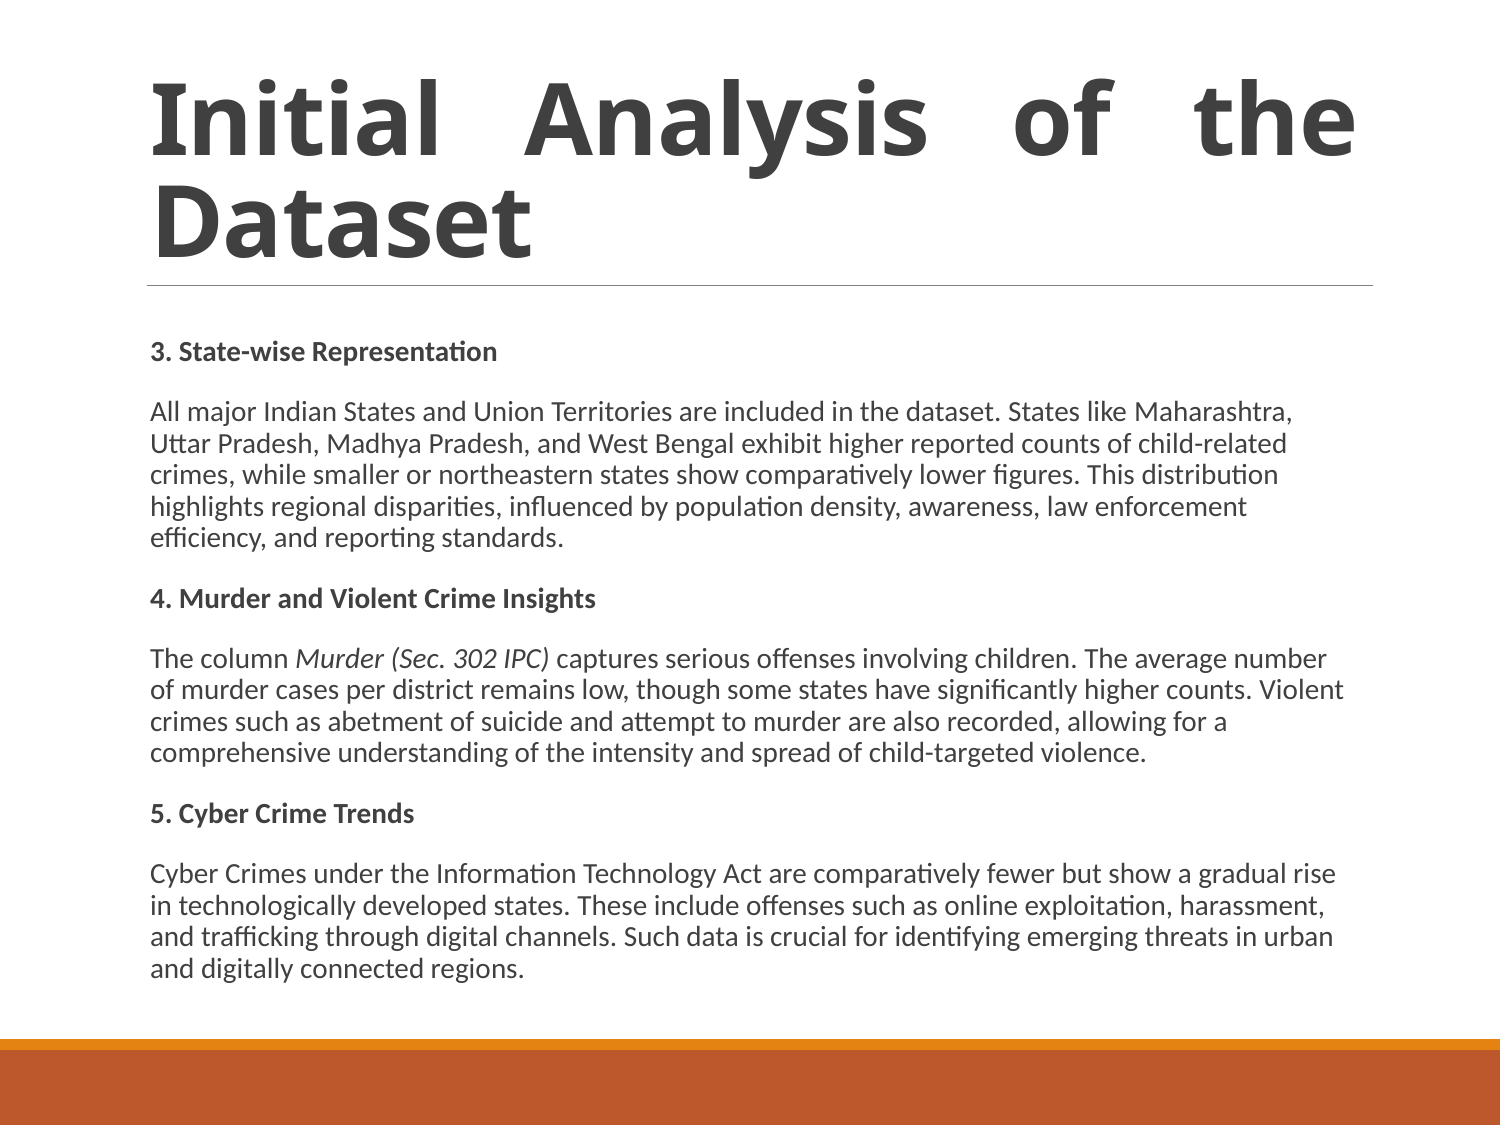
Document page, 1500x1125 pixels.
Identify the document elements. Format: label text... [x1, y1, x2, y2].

title Initial Analysis of the Dataset [135, 47, 1373, 285]
list 3. State-wise Representation All major Indian States and Union Territories are included in the dataset. States like Maharashtra, Uttar Pradesh, Madhya Pradesh, and West Bengal exhibit higher reported counts of child-related crimes, while smaller or northeastern states show comparatively lower figures. This distribution highlights regional disparities, influenced by population density, awareness, law enforcement efficiency, and reporting standards. 4. Murder and Violent Crime Insights The column Murder (Sec. 302 IPC) captures serious offenses involving children. The average number of murder cases per district remains low, though some states have significantly higher counts. Violent crimes such as abetment of suicide and attempt to murder are also recorded, allowing for a comprehensive understanding of the intensity and spread of child-targeted violence. 5. Cyber Crime Trends Cyber Crimes under the Information Technology Act are comparatively fewer but show a gradual rise in technologically developed states. These include offenses such as online exploitation, harassment, and trafficking through digital channels. Such data is crucial for identifying emerging threats in urban and digitally connected regions. [135, 328, 1354, 989]
